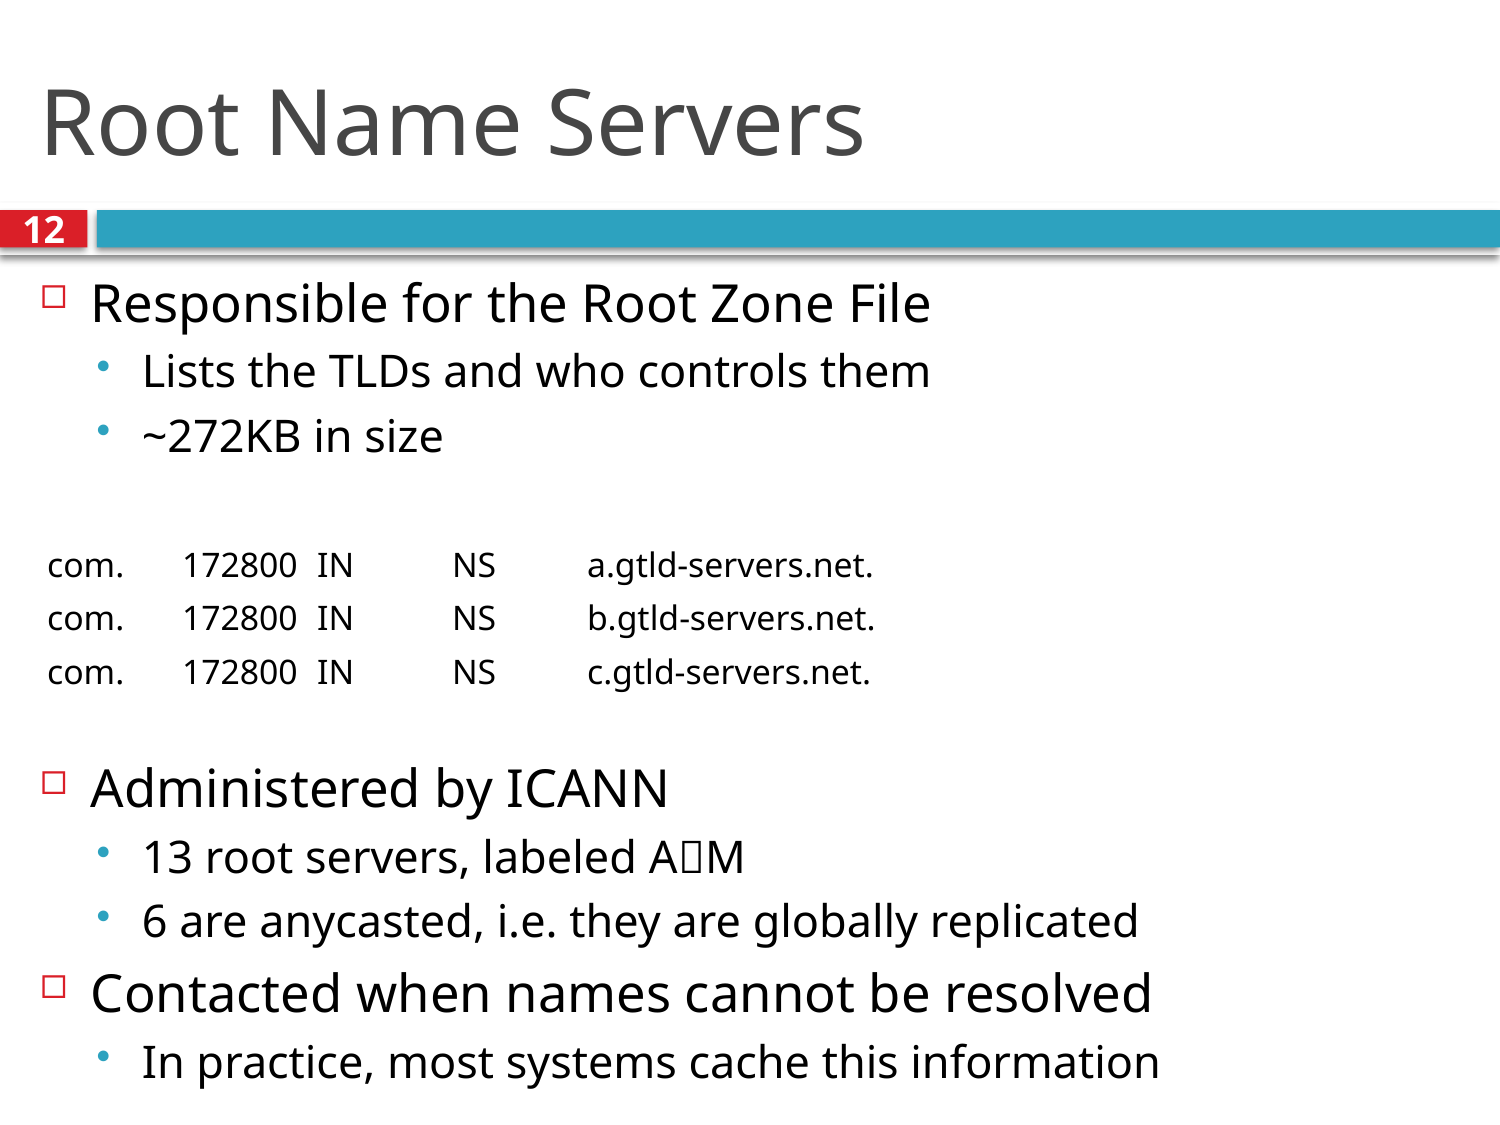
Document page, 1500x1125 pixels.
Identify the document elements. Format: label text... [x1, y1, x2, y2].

title Root Name Servers [24, 37, 1475, 200]
list Responsible for the Root Zone File Lists the TLDs and who controls them ~272KB in size com. 172800 IN NS a.gtld-servers.net. com. 172800 IN NS b.gtld-servers.net. com. 172800 IN NS c.gtld-servers.net. Administered by ICANN 13 root servers, labeled AM 6 are anycasted, i.e. they are globally replicated Contacted when names cannot be resolved In practice, most systems cache this information [24, 262, 1475, 1100]
slide_number 12 [0, 206, 88, 257]
